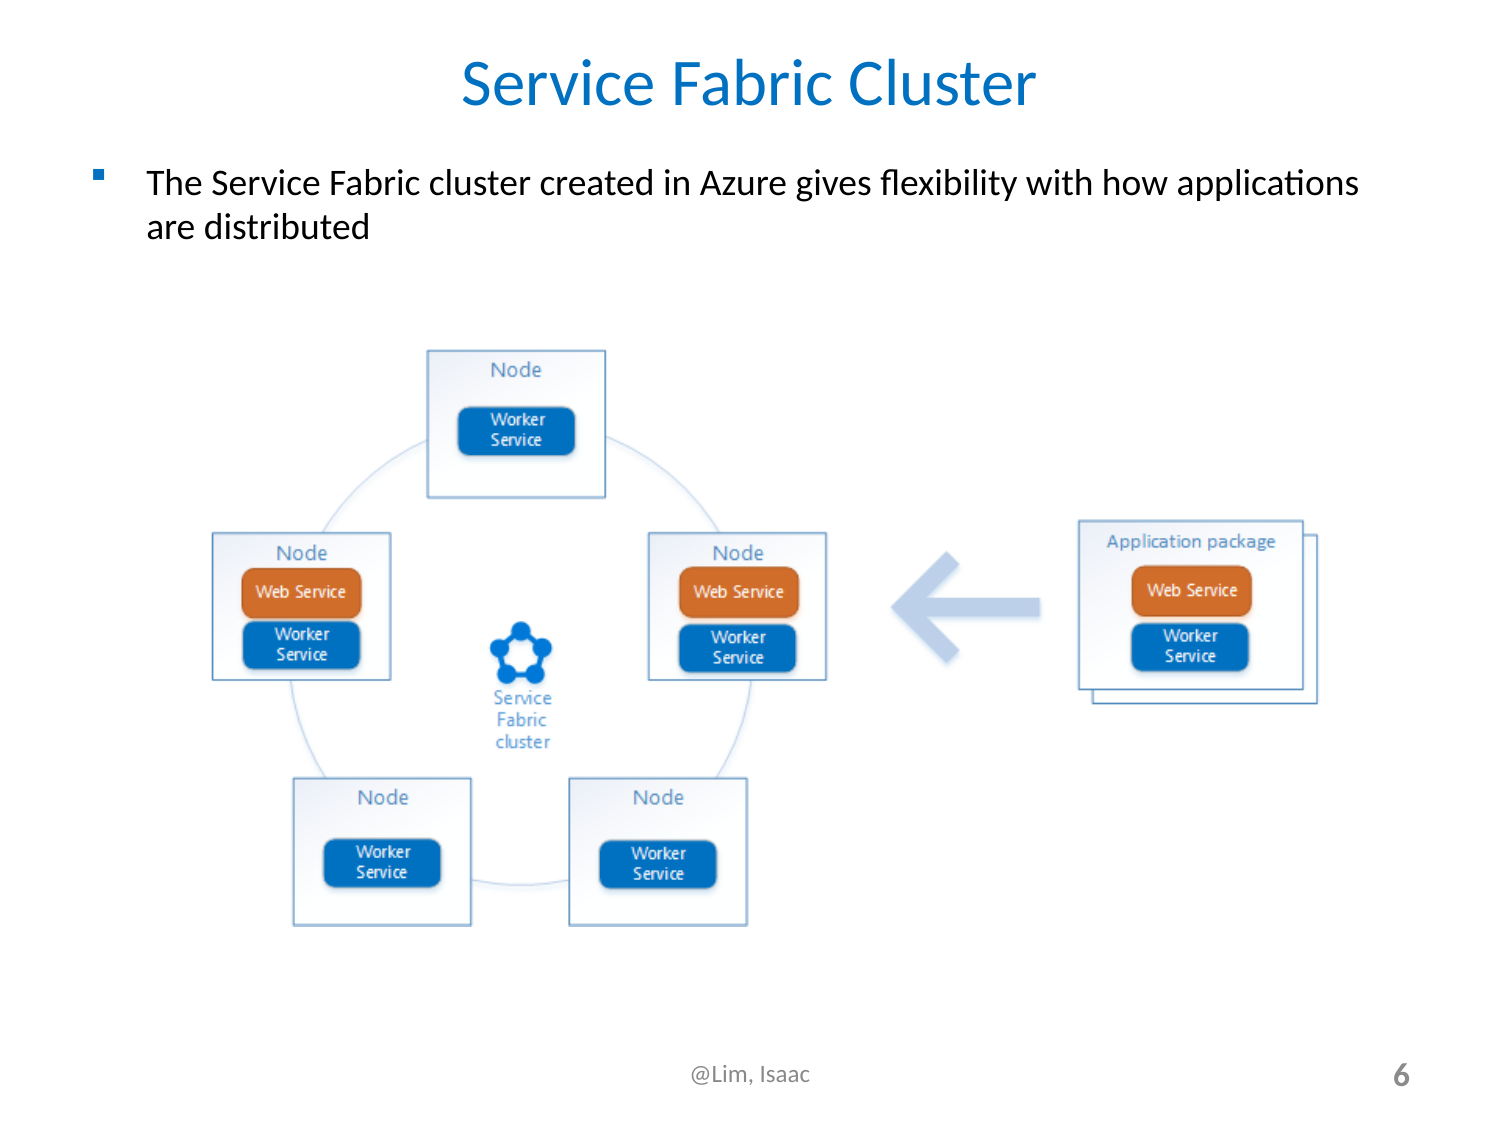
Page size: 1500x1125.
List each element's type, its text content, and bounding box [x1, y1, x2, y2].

picture [137, 349, 1329, 927]
slide_number 6 [1074, 1042, 1425, 1103]
list The Service Fabric cluster created in Azure gives flexibility with how applications are distributed [75, 149, 1425, 1025]
title Service Fabric Cluster [75, 19, 1425, 138]
footer @Lim, Isaac [512, 1042, 988, 1103]
